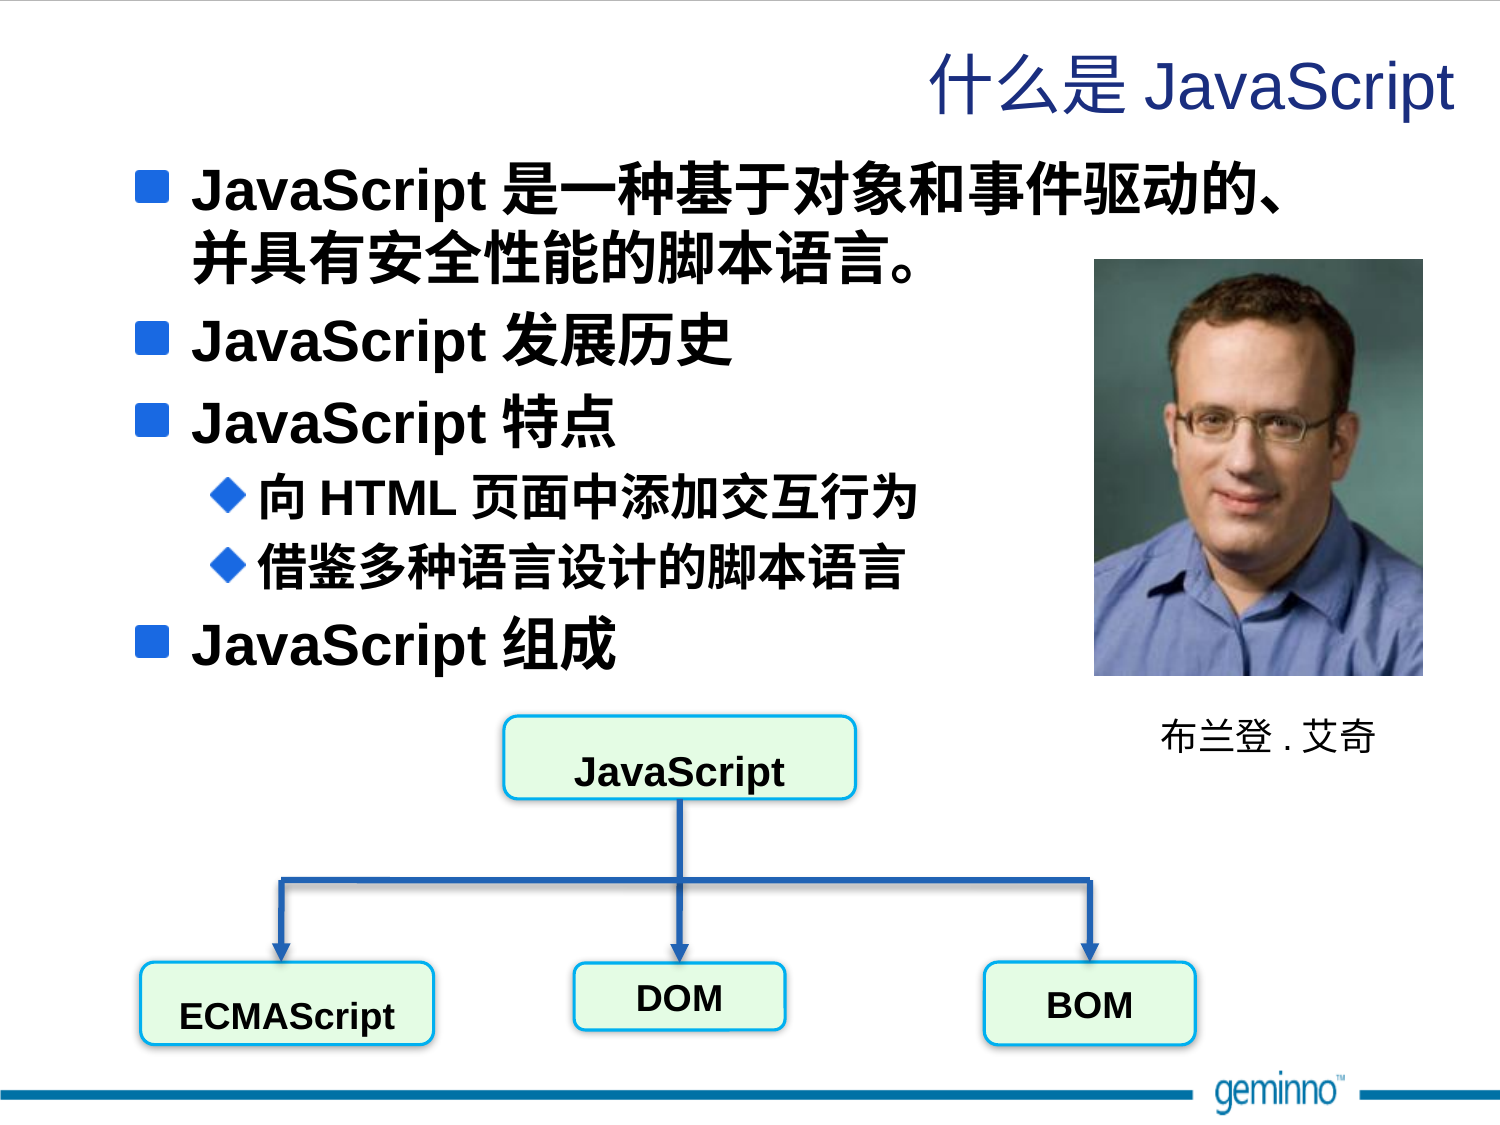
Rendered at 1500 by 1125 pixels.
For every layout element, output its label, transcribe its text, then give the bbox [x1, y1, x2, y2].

title 什么是JavaScript [120, 34, 1471, 183]
list JavaScript是一种基于对象和事件驱动的、并具有安全性能的脚本语言。 JavaScript发展历史 JavaScript特点 向HTML页面中添加交互行为 借鉴多种语言设计的脚本语言 JavaScript组成 [120, 143, 1375, 967]
text_box BOM [984, 962, 1196, 1045]
text_box ECMAScript [140, 962, 434, 1045]
text_box JavaScript [503, 715, 856, 799]
picture [0, 0, 1500, 1125]
text_box DOM [574, 962, 786, 1030]
text_box 布兰登.艾奇 [1146, 705, 1392, 765]
